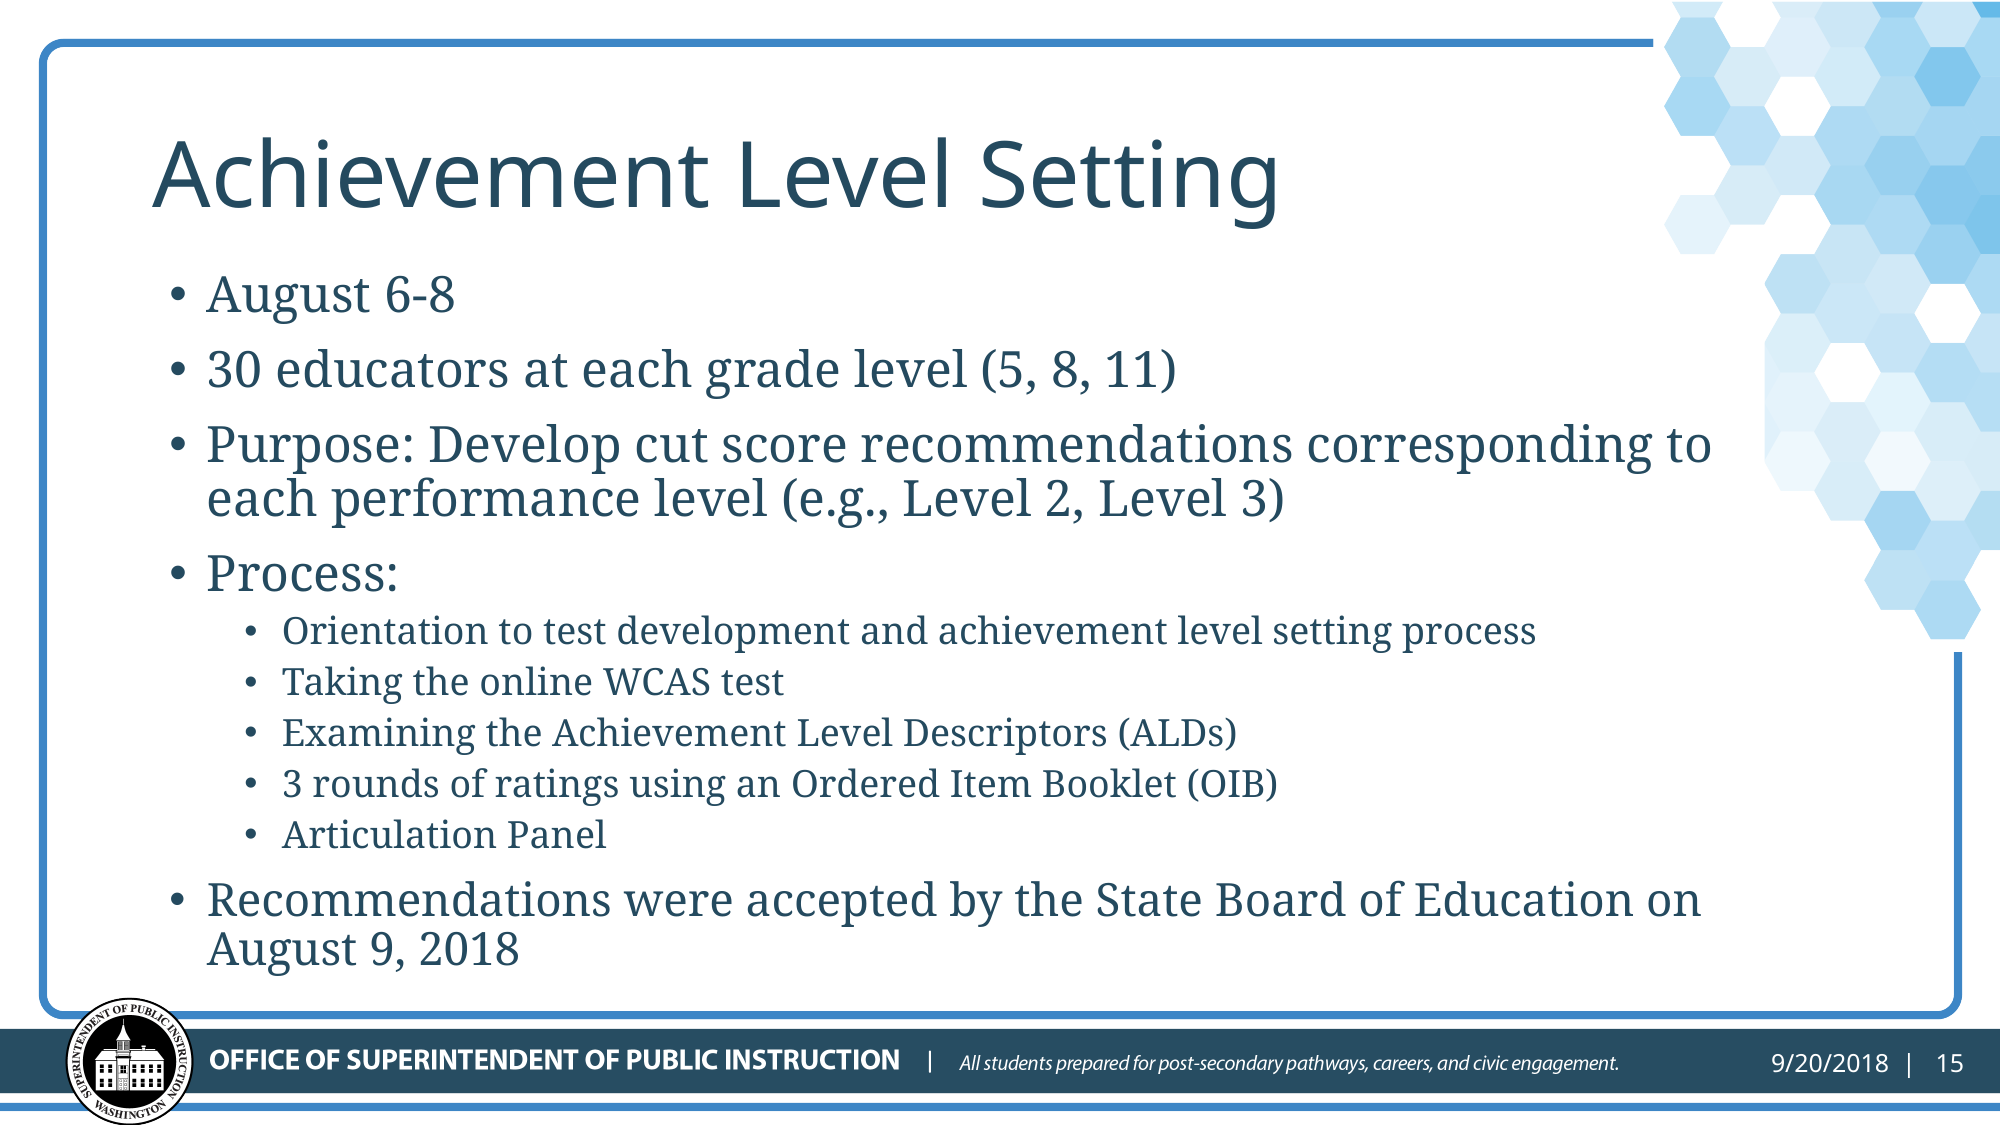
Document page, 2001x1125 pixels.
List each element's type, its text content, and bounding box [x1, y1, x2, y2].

list August 6-8 30 educators at each grade level (5, 8, 11) Purpose: Develop cut score recommendations corresponding to each performance level (e.g., Level 2, Level 3) Process: Orientation to test development and achievement level setting process Taking the online WCAS test Examining the Achievement Level Descriptors (ALDs) 3 rounds of ratings using an Ordered Item Booklet (OIB) Articulation Panel Recommendations were accepted by the State Board of Education on August 9, 2018 [154, 261, 1765, 992]
title Achievement Level Setting [137, 69, 1863, 287]
picture [0, 0, 2000, 1125]
